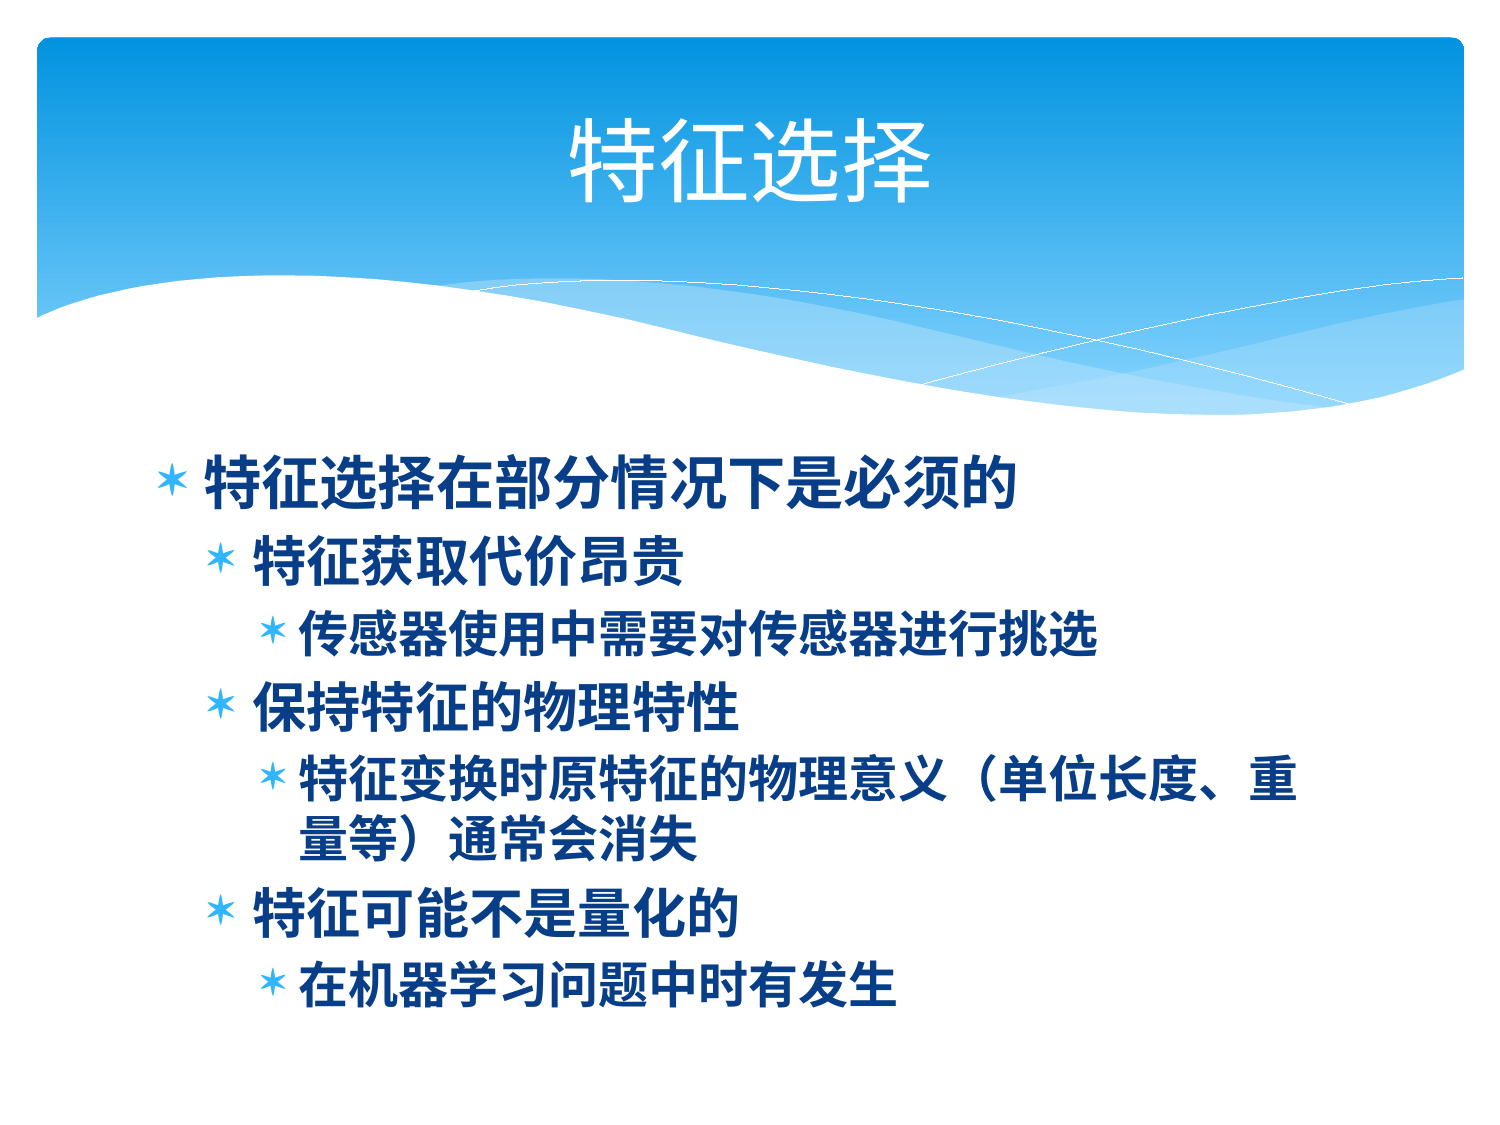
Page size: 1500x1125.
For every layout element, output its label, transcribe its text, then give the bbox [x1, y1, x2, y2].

title 特征选择 [75, 55, 1425, 261]
list 特征选择在部分情况下是必须的 特征获取代价昂贵 传感器使用中需要对传感器进行挑选 保持特征的物理特性 特征变换时原特征的物理意义（单位长度、重量等）通常会消失 特征可能不是量化的 在机器学习问题中时有发生 [143, 438, 1359, 1125]
